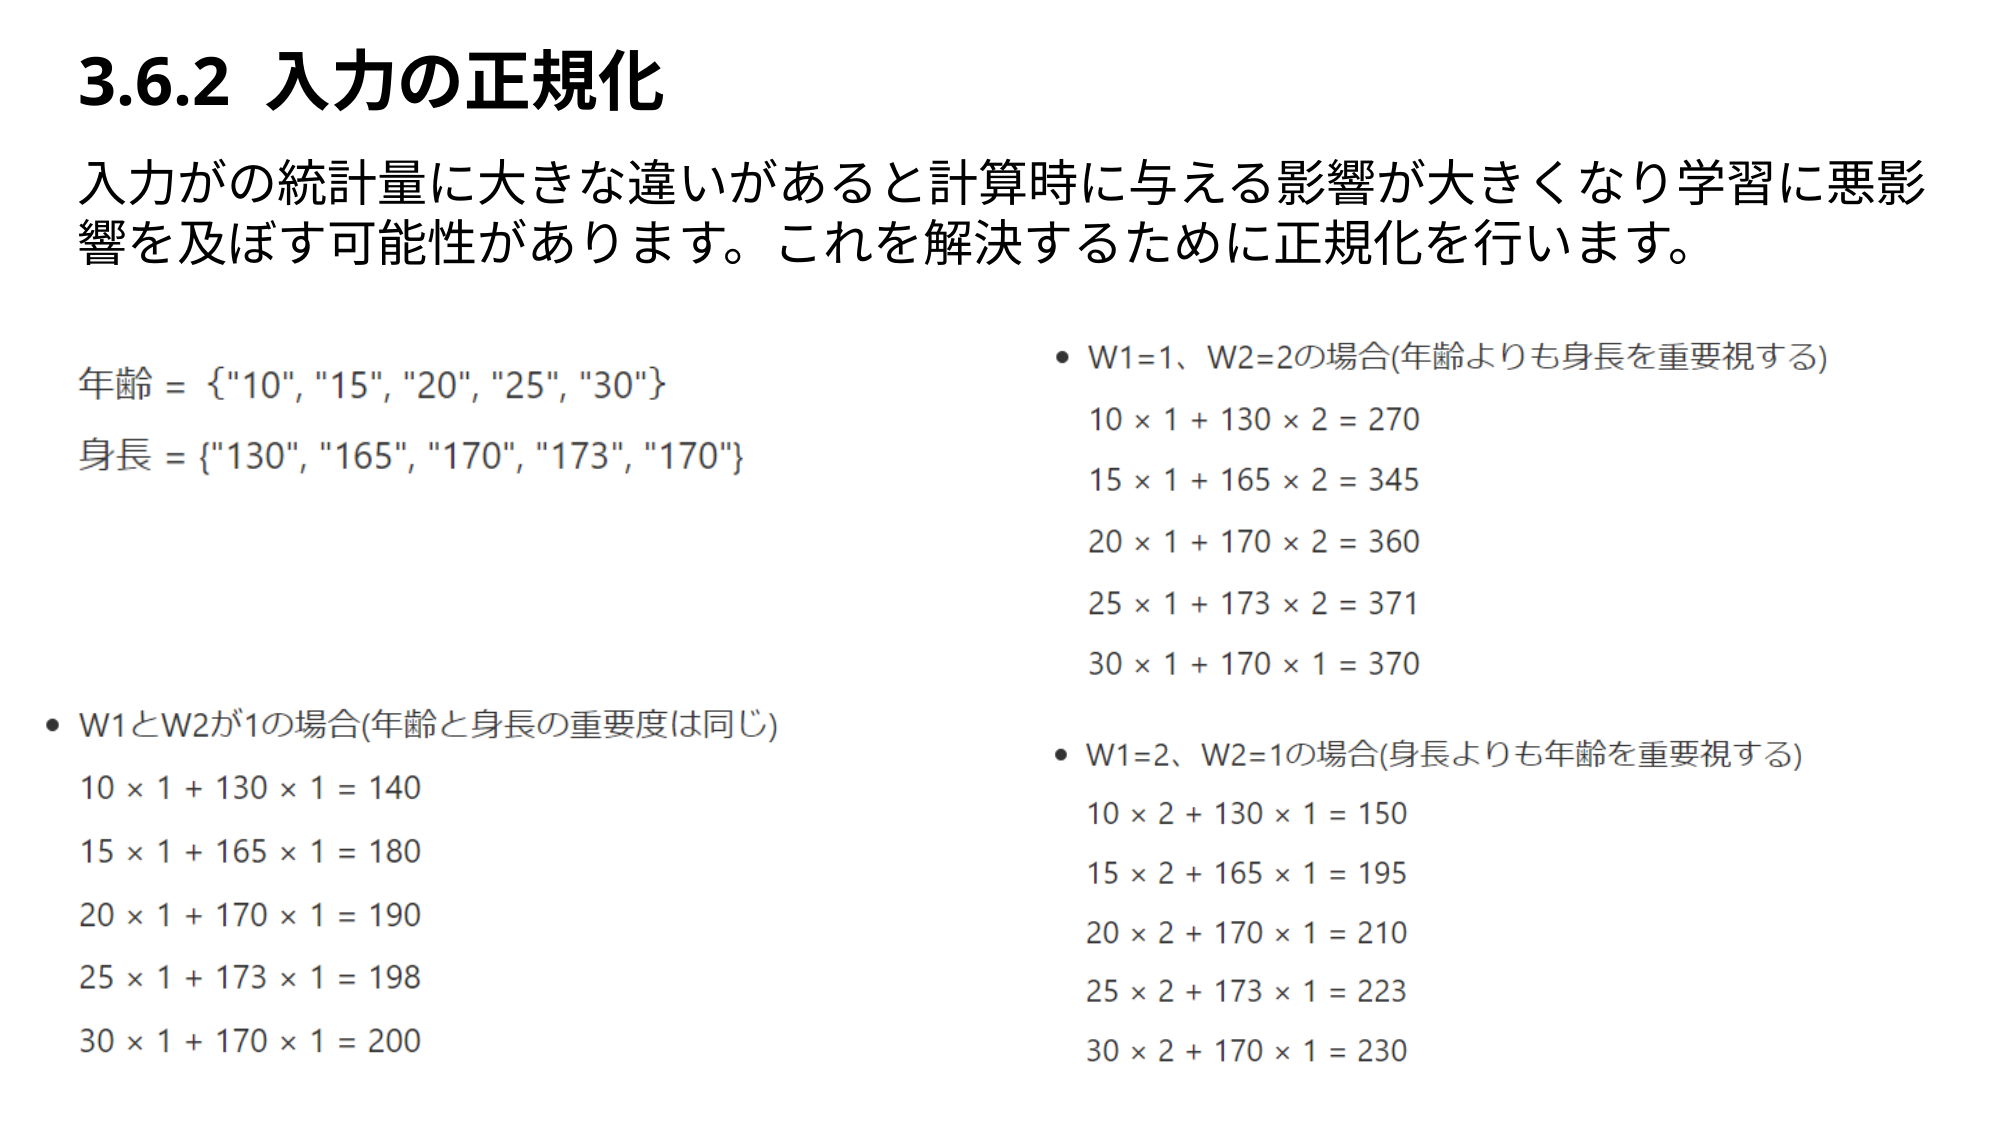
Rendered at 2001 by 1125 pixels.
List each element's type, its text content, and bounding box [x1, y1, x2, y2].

text_box 入力がの統計量に大きな違いがあると計算時に与える影響が大きくなり学習に悪影響を及ぼす可能性があります。これを解決するために正規化を行います。 [63, 144, 1956, 280]
picture [23, 694, 808, 1062]
text_box 3.6.2 入力の正規化 [63, 31, 1957, 127]
picture [1015, 722, 1836, 1090]
picture [1027, 327, 1873, 695]
picture [48, 334, 782, 502]
